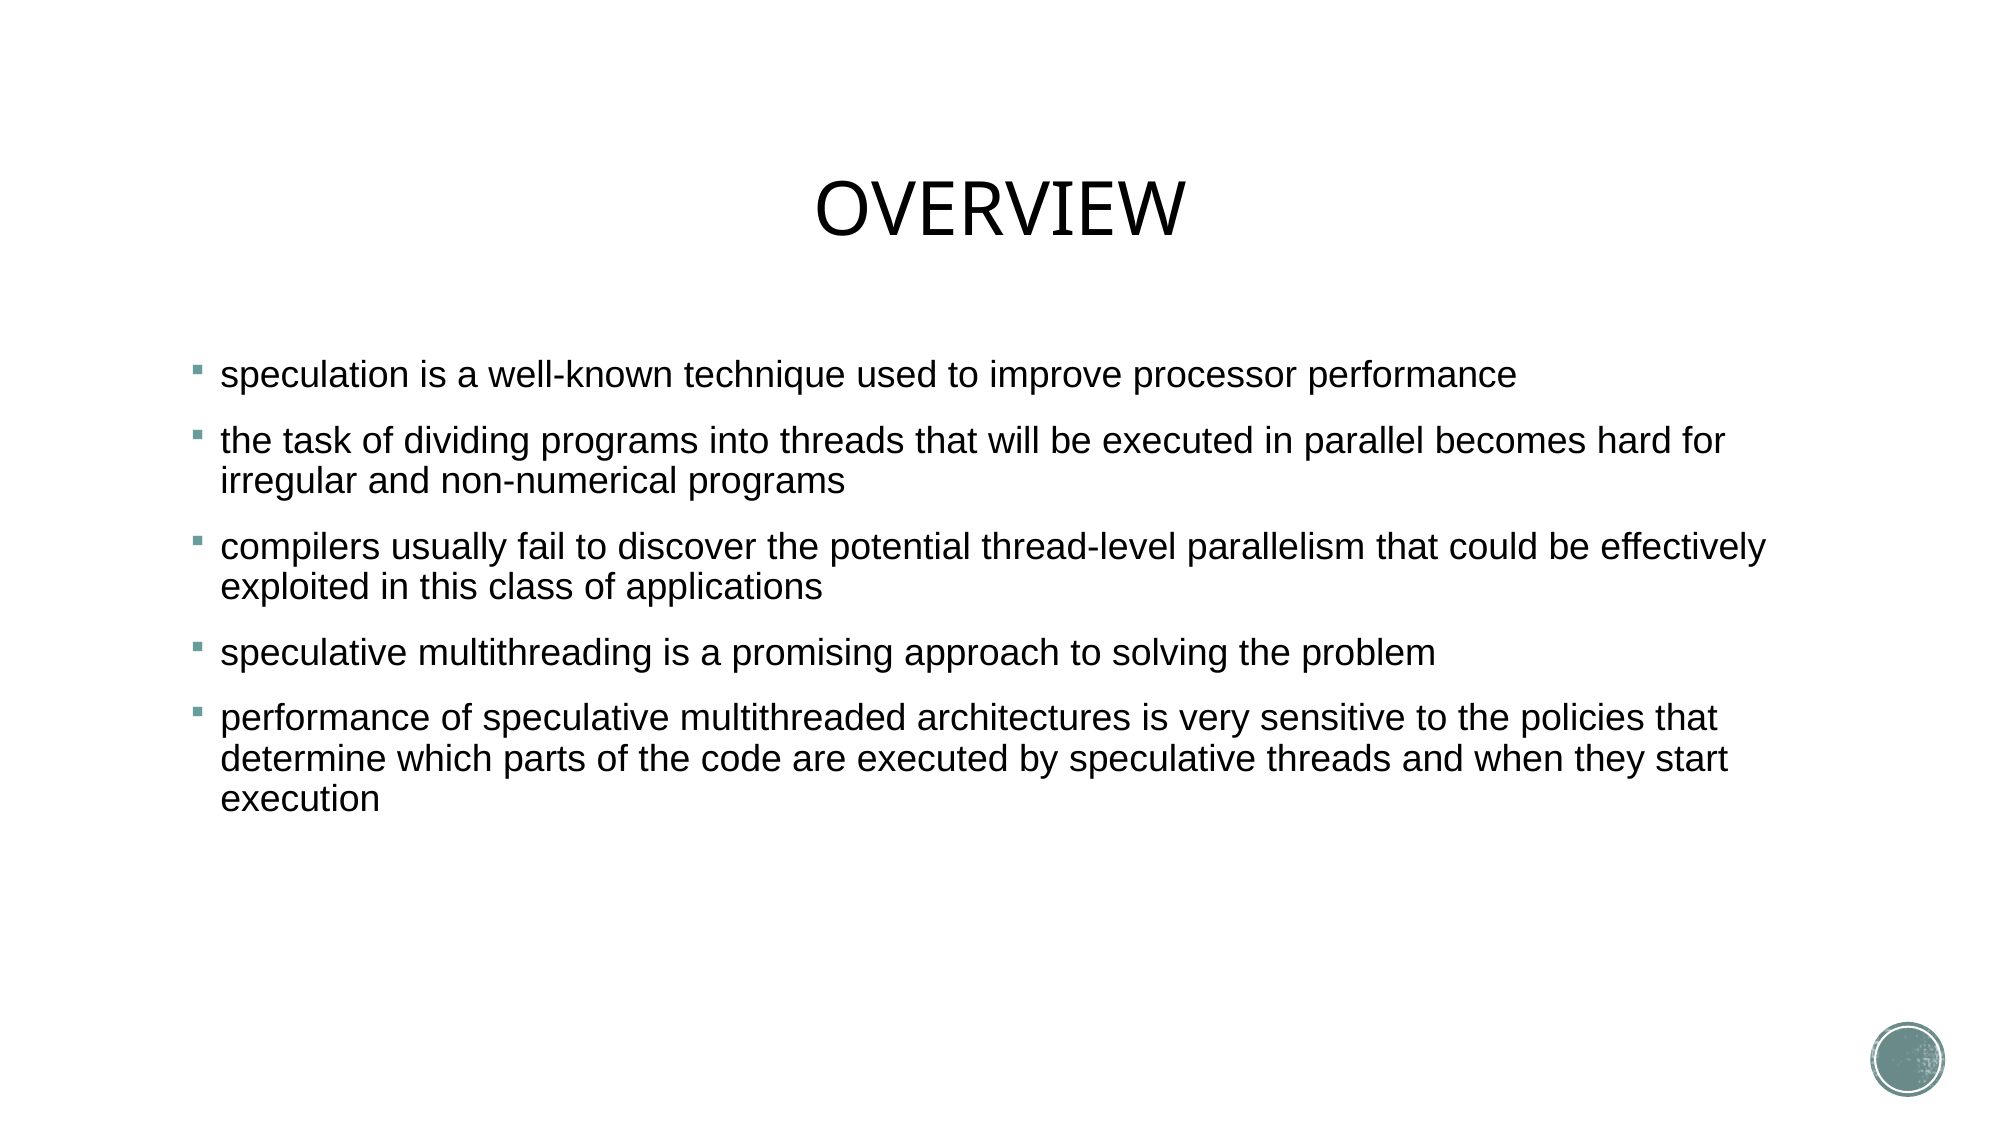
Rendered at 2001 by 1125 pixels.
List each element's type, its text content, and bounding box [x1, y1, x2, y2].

title OVERVIEW [175, 79, 1826, 344]
list speculation is a well-known technique used to improve processor performance the task of dividing programs into threads that will be executed in parallel becomes hard for irregular and non-numerical programs compilers usually fail to discover the potential thread-level parallelism that could be effectively exploited in this class of applications speculative multithreading is a promising approach to solving the problem performance of speculative multithreaded architectures is very sensitive to the policies that determine which parts of the code are executed by speculative threads and when they start execution [175, 348, 1826, 1013]
